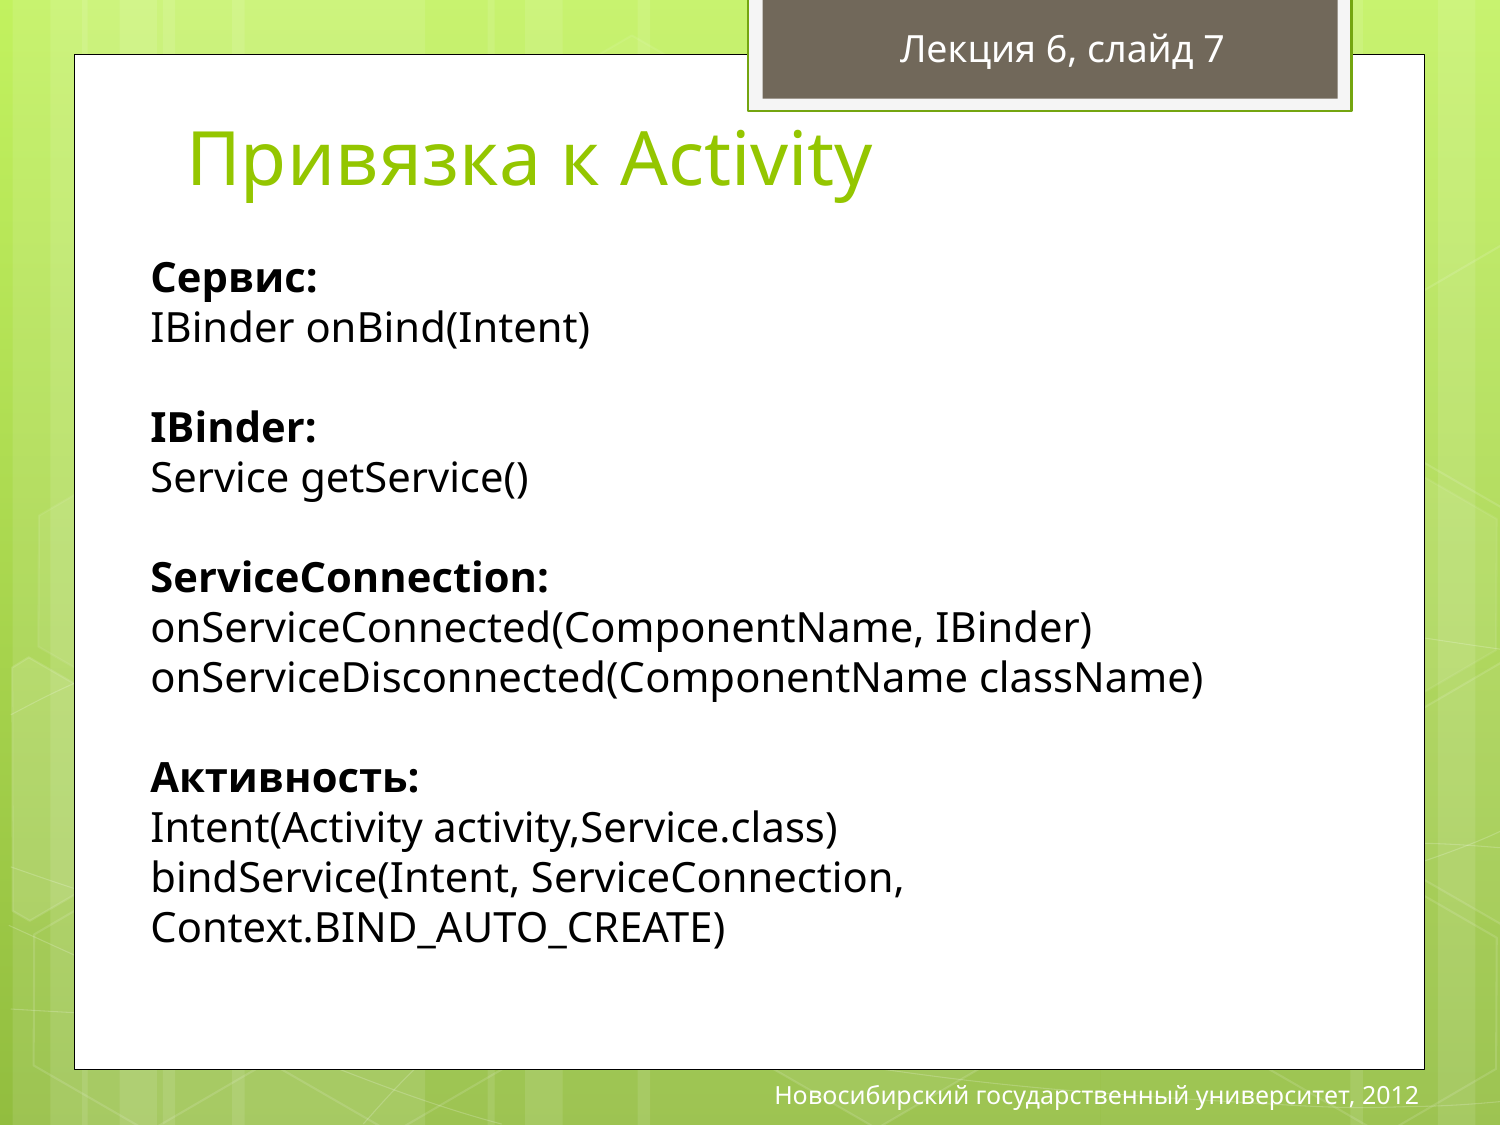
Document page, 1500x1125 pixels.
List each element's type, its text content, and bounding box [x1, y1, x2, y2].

title Привязка к Activity [171, 113, 1324, 209]
text_box Сервис: IBinder onBind(Intent) IBinder: Service getService() ServiceConnection: onServiceConnected(ComponentName, IBinder) onServiceDisconnected(ComponentName className) Активность: Intent(Activity activity,Service.class) bindService(Intent, ServiceConnection, Context.BIND_AUTO_CREATE) [135, 243, 1400, 959]
text_box Лекция 6, слайд 7 [885, 17, 1240, 78]
text_box Новосибирский государственный университет, 2012 [596, 1065, 1436, 1125]
